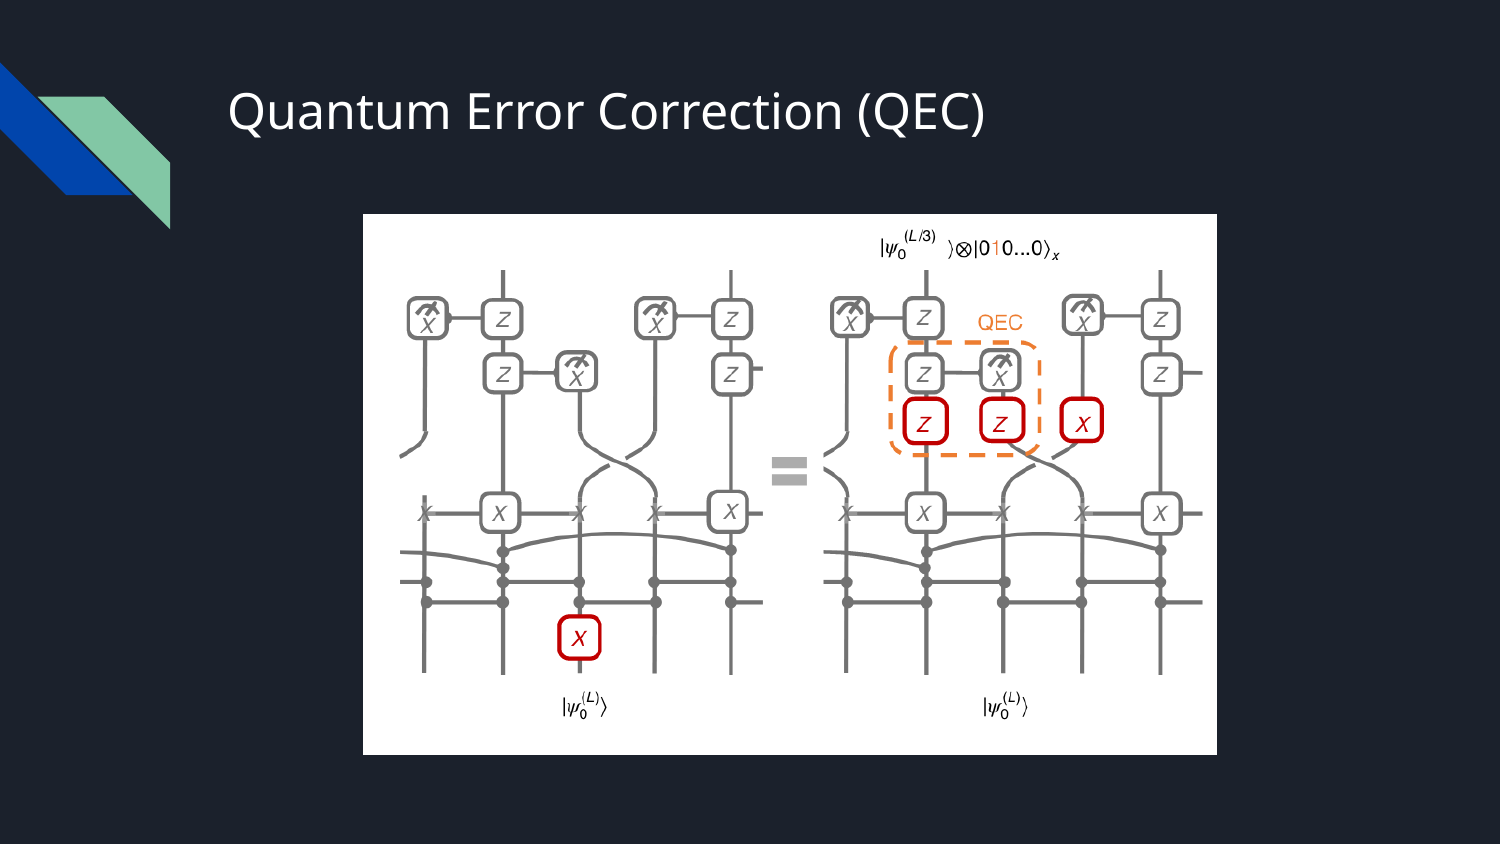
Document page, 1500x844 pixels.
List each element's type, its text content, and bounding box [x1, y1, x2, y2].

title Quantum Error Correction (QEC) [212, 64, 1368, 215]
picture [363, 214, 1217, 756]
